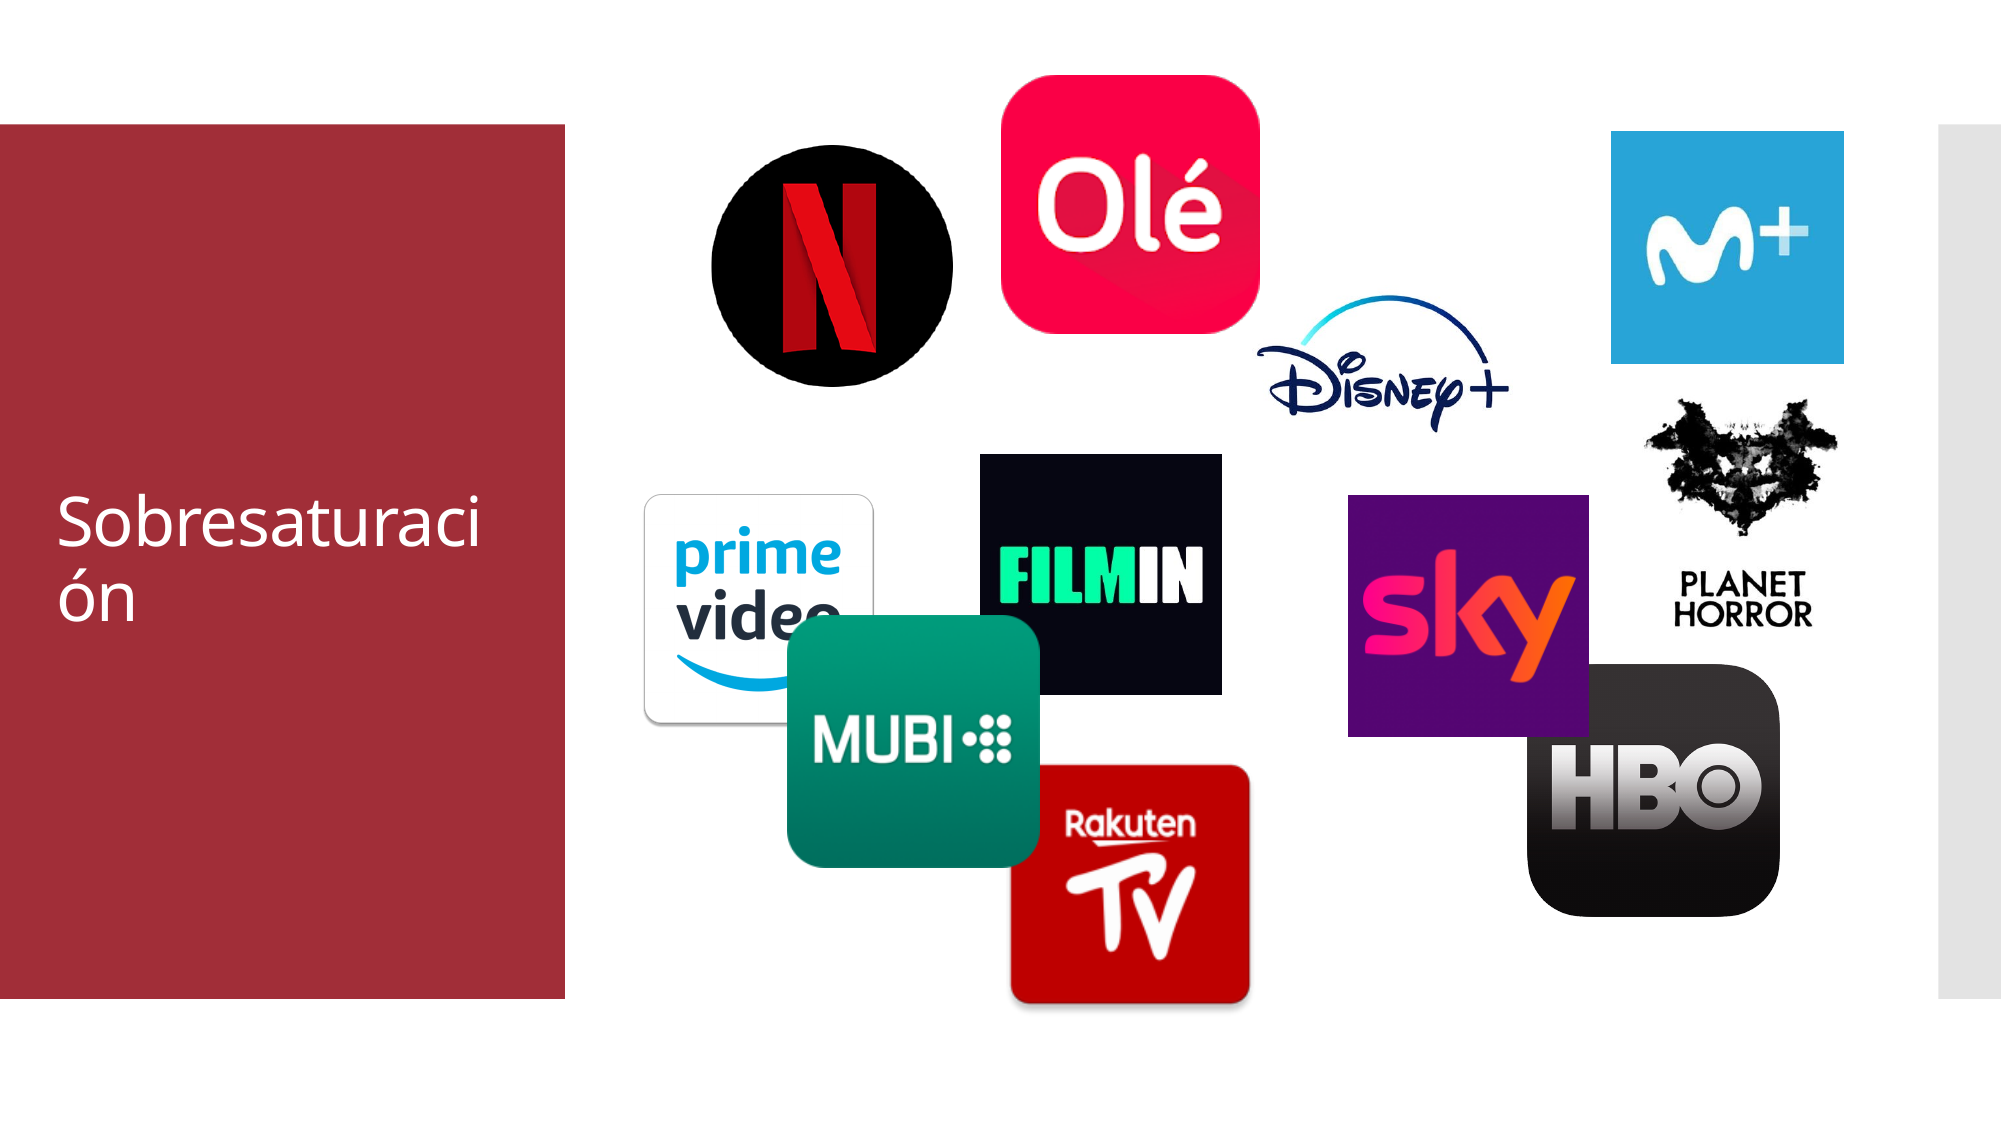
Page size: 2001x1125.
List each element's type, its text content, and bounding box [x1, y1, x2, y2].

picture [1611, 131, 1844, 364]
picture [663, 75, 1781, 917]
picture [1611, 390, 1871, 650]
picture [632, 453, 1281, 1035]
title Sobresaturación [41, 184, 525, 940]
